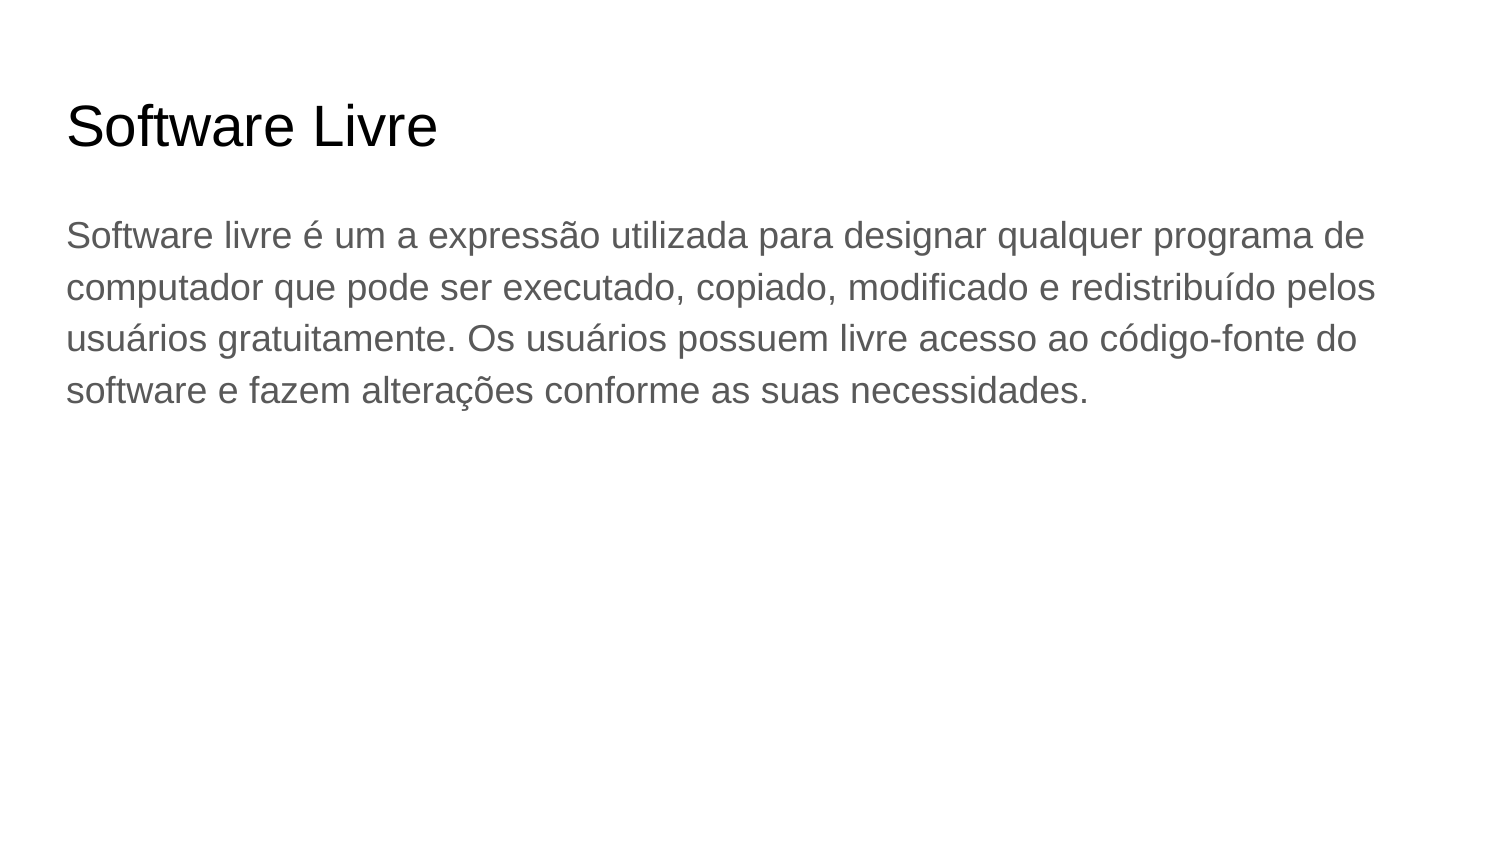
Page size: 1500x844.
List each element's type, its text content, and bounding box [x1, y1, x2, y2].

list Software livre é um a expressão utilizada para designar qualquer programa de computador que pode ser executado, copiado, modificado e redistribuído pelos usuários gratuitamente. Os usuários possuem livre acesso ao código-fonte do software e fazem alterações conforme as suas necessidades. [51, 189, 1449, 750]
title Software Livre [51, 72, 1449, 167]
